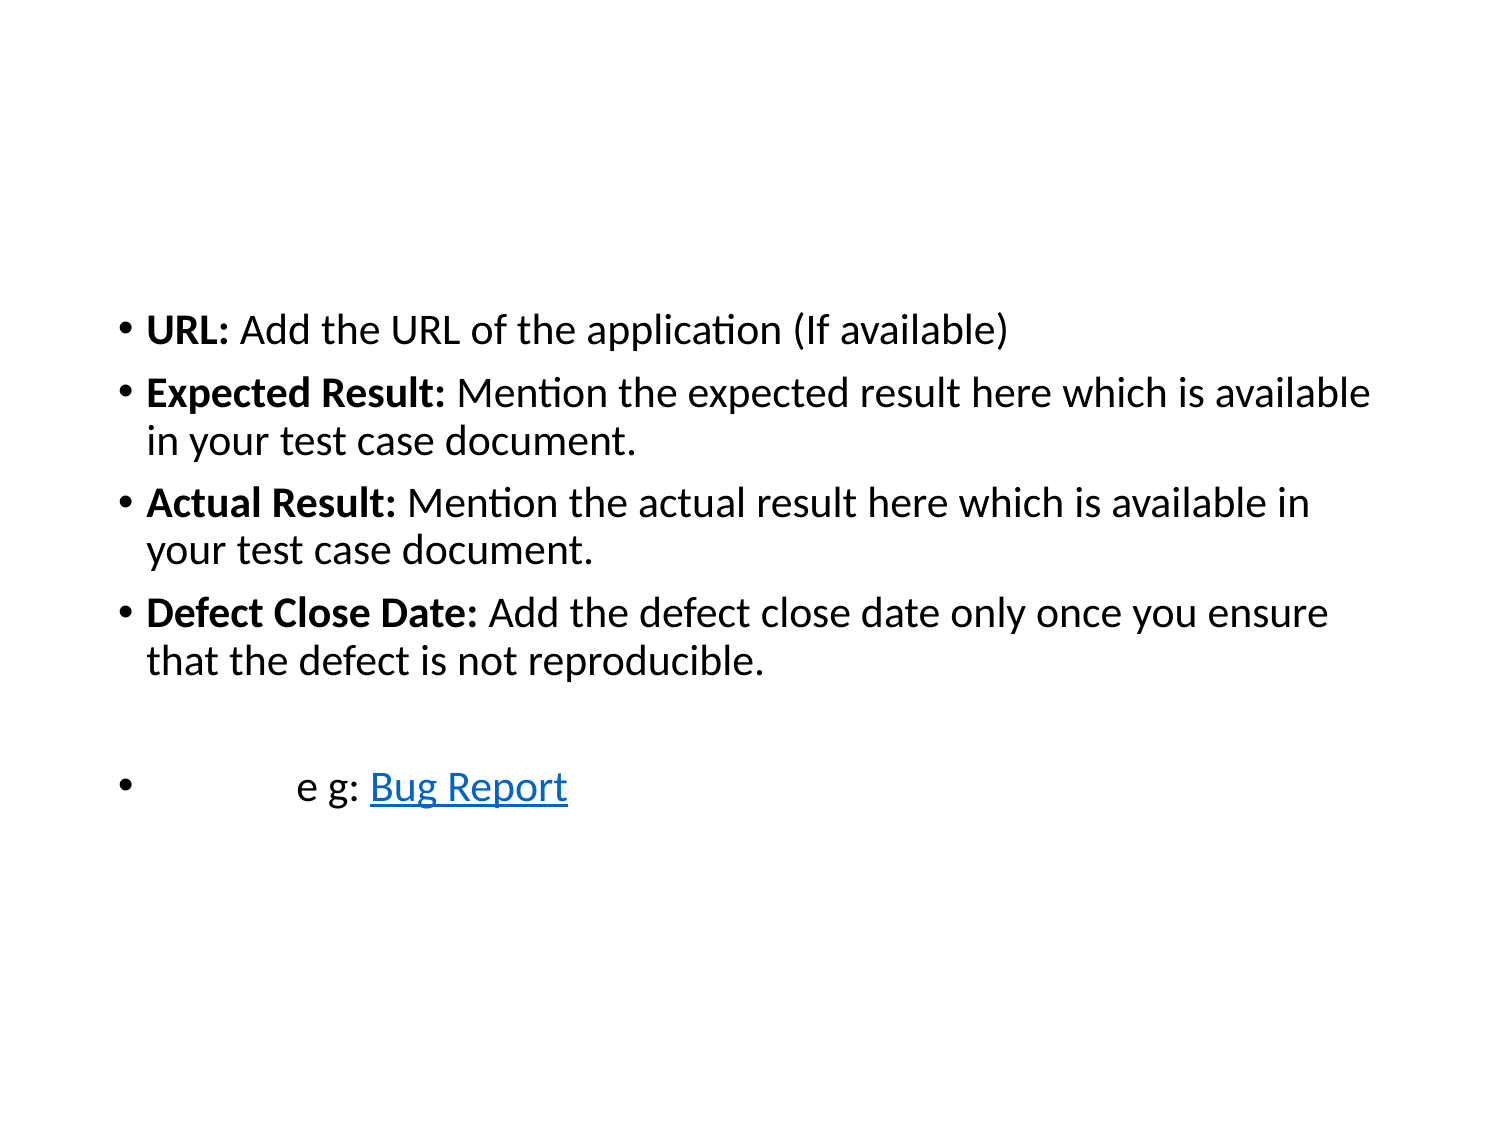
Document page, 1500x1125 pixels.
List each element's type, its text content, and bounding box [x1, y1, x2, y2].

list URL: Add the URL of the application (If available) Expected Result: Mention the expected result here which is available in your test case document. Actual Result: Mention the actual result here which is available in your test case document. Defect Close Date: Add the defect close date only once you ensure that the defect is not reproducible. e g: Bug Report [103, 299, 1397, 1014]
